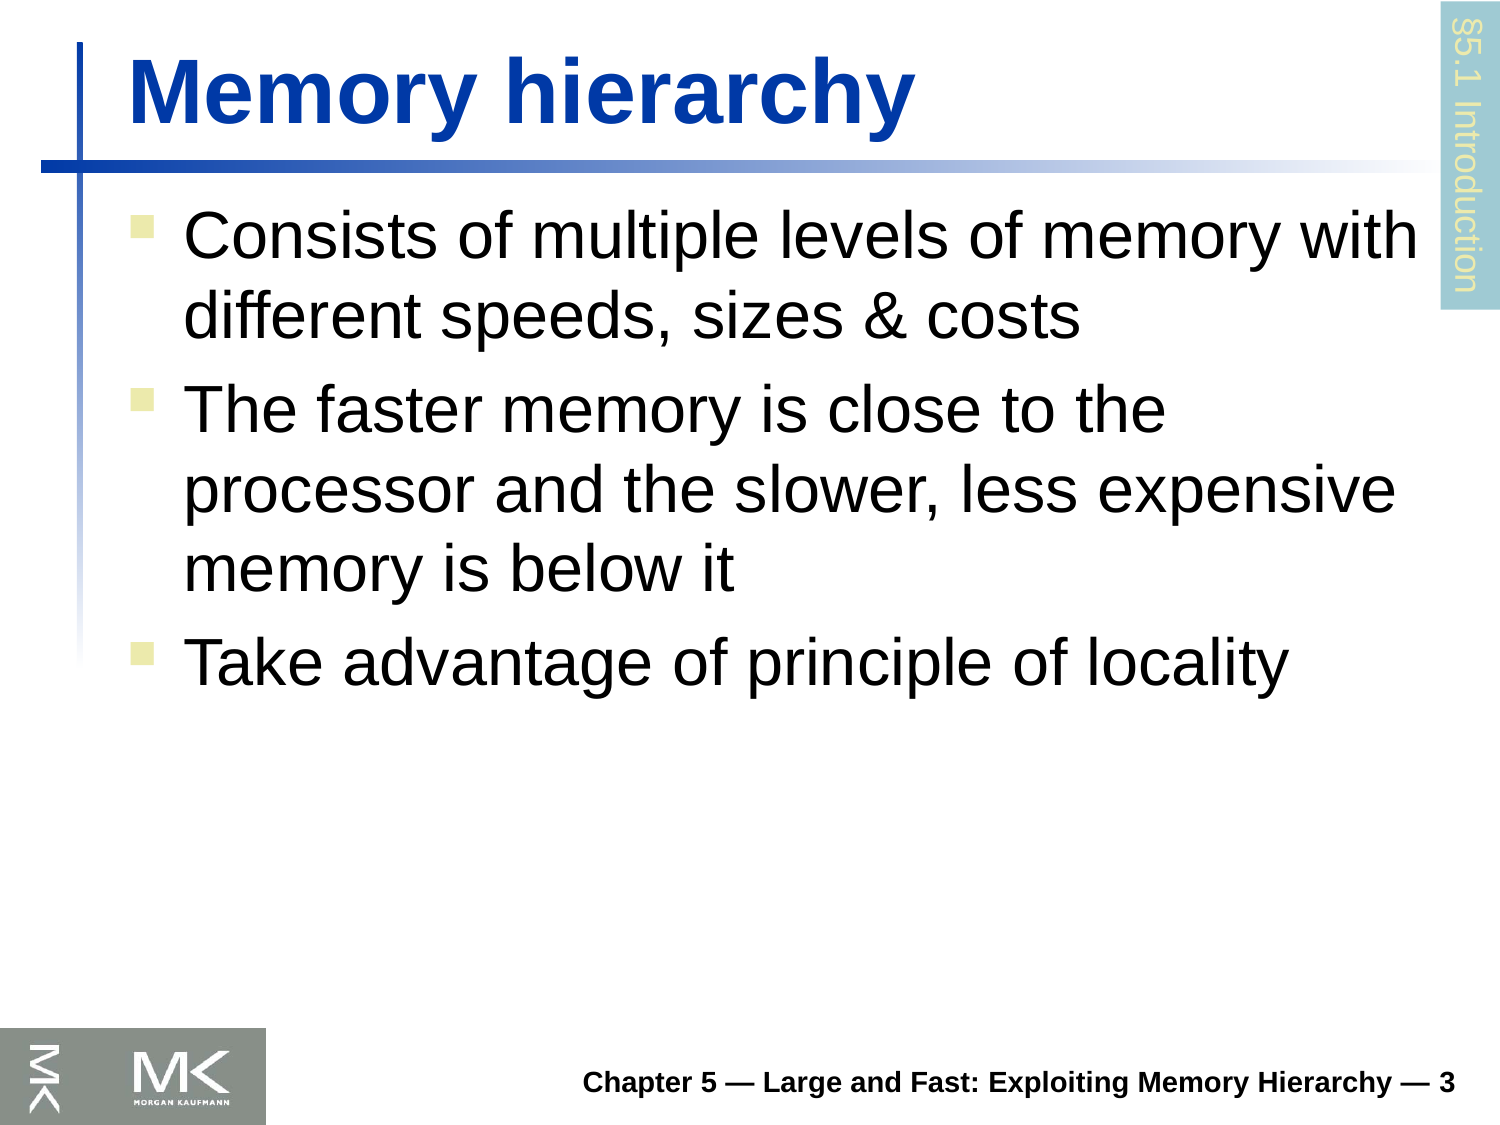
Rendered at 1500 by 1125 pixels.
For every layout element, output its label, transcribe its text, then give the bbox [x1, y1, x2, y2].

text_box §5.1 Introduction [1440, 1, 1500, 310]
title Memory hierarchy [112, 22, 1440, 149]
list Consists of multiple levels of memory with different speeds, sizes & costs The faster memory is close to the processor and the slower, less expensive memory is below it Take advantage of principle of locality [112, 184, 1469, 1024]
footer Chapter 5 — Large and Fast: Exploiting Memory Hierarchy — 3 [277, 1046, 1471, 1106]
picture [0, 1028, 266, 1125]
